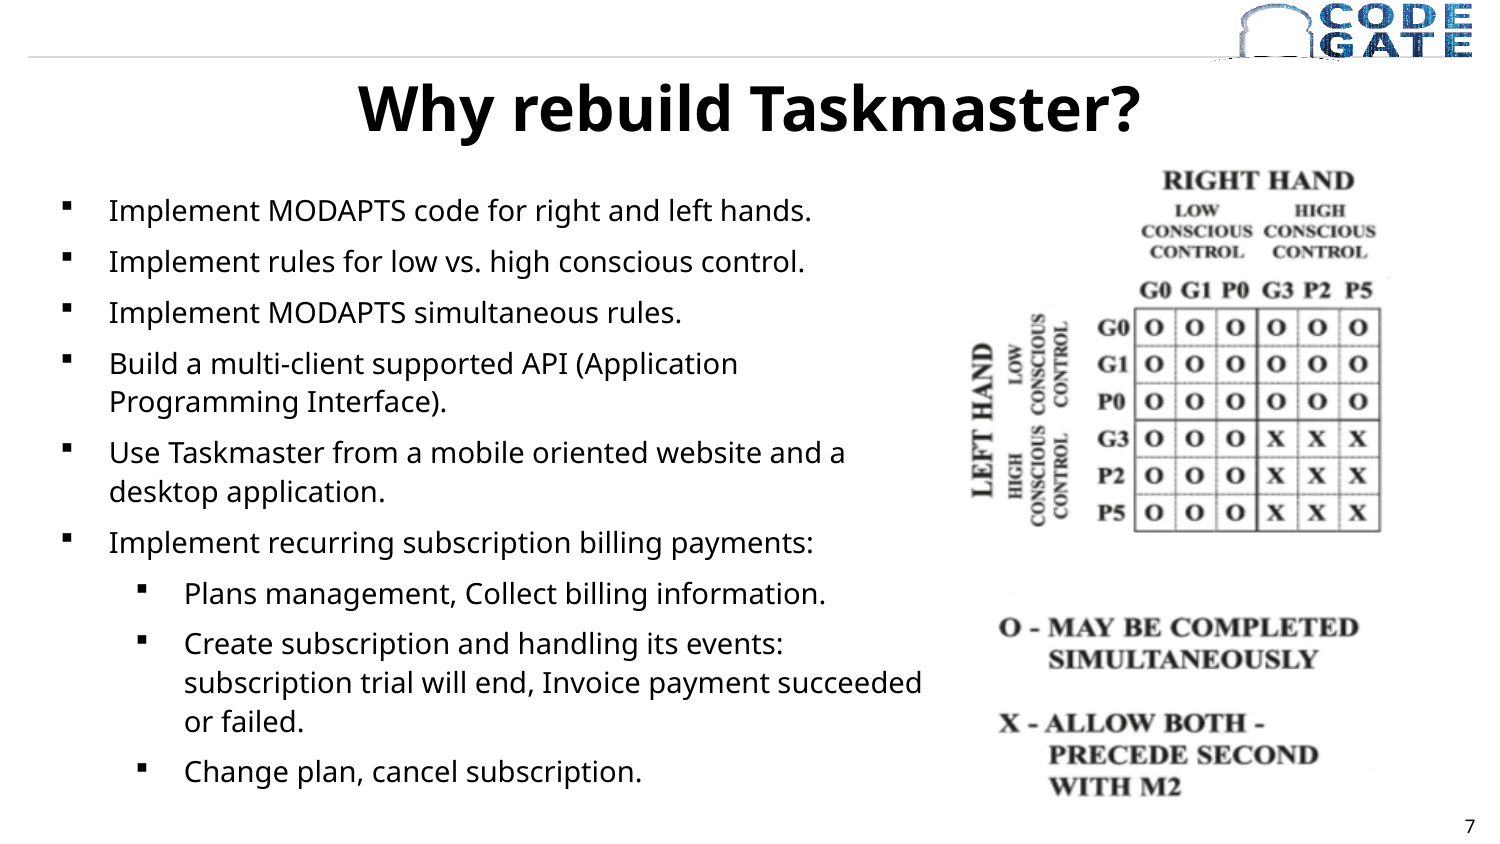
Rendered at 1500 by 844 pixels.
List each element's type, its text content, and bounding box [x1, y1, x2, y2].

picture [1209, 0, 1473, 66]
picture [938, 149, 1391, 811]
title Why rebuild Taskmaster? [0, 62, 1500, 151]
text_box Implement MODAPTS code for right and left hands. Implement rules for low vs. high conscious control. Implement MODAPTS simultaneous rules. Build a multi-client supported API (Application Programming Interface). Use Taskmaster from a mobile oriented website and a desktop application. Implement recurring subscription billing payments: Plans management, Collect billing information. Create subscription and handling its events: subscription trial will end, Invoice payment succeeded or failed. Change plan, cancel subscription. [28, 173, 933, 810]
